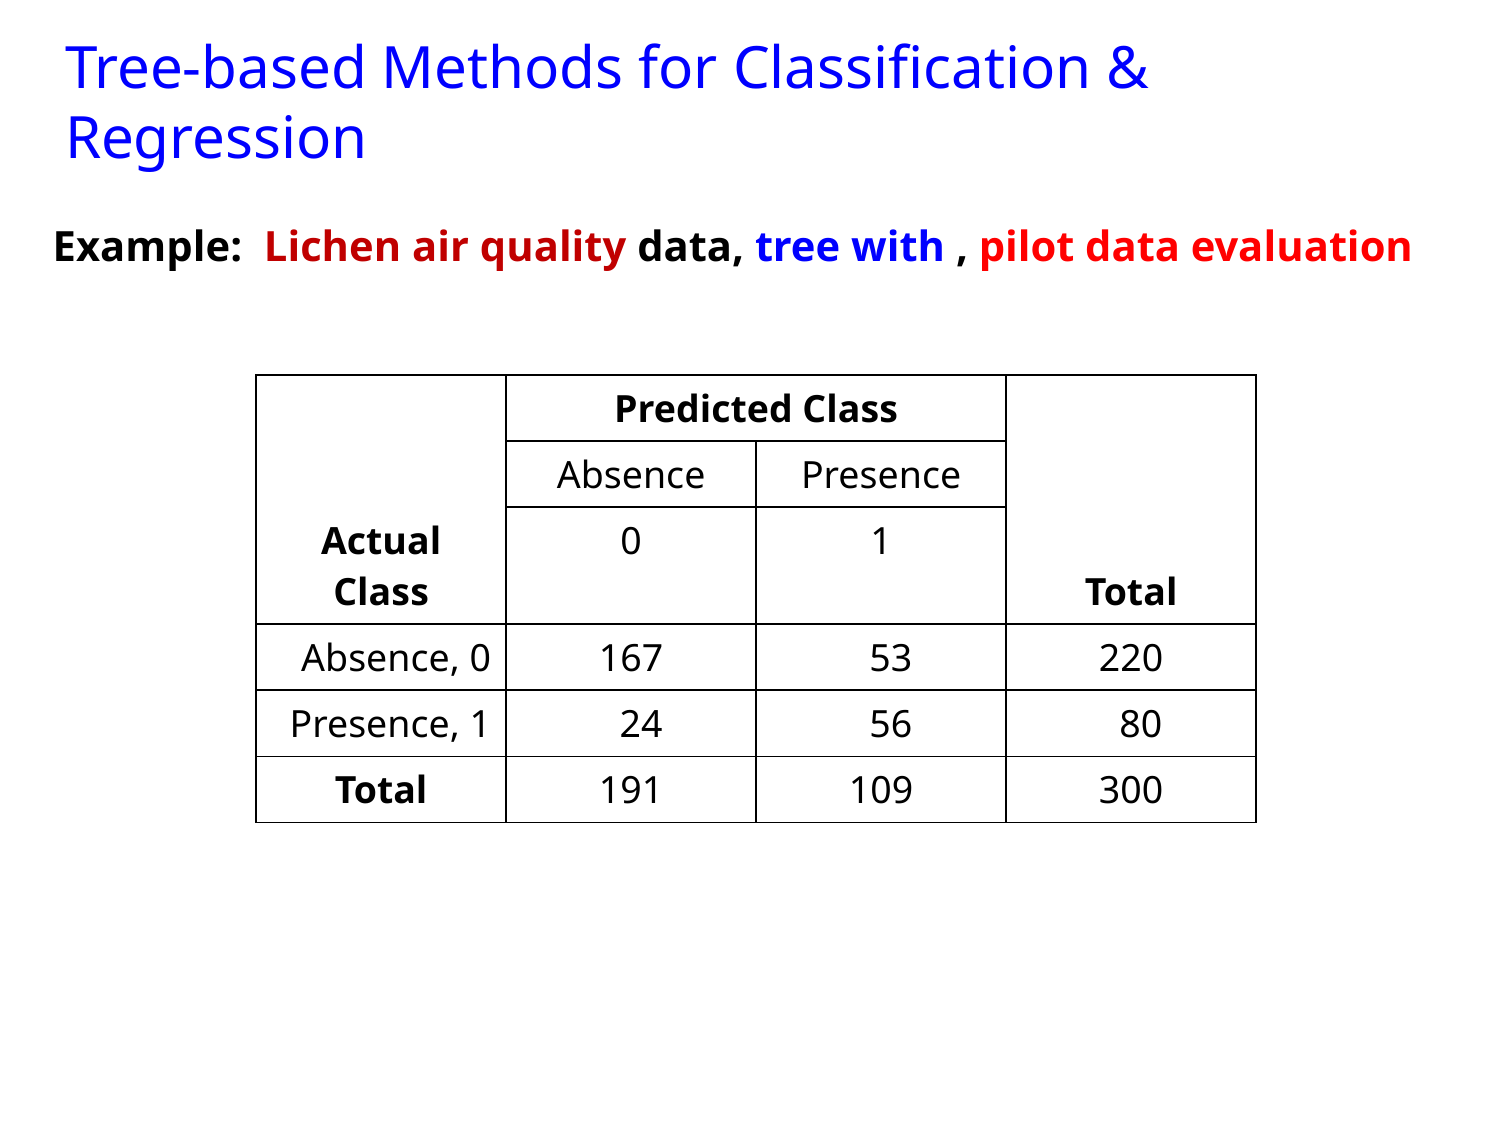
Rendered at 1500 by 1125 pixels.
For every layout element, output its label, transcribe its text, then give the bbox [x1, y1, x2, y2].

text_box [0, 0, 1500, 75]
table_cell 300 [1007, 757, 1255, 822]
table_cell 191 [507, 757, 755, 822]
table_cell 1 [757, 508, 1005, 623]
title Tree-based Methods for Classification & Regression [49, 158, 1463, 162]
table_cell Absence, 0 [257, 625, 505, 689]
table_cell Presence [757, 442, 1005, 506]
table_header Actual Class [257, 376, 505, 623]
title Tree-based Methods for Classification & Regression [49, 141, 1463, 146]
title Tree-based Methods for Classification & Regression [49, 75, 1463, 137]
table_cell 24 [507, 691, 755, 756]
table_cell Total [257, 757, 505, 822]
title Tree-based Methods for Classification & Regression [49, 166, 1463, 176]
table_cell 56 [757, 691, 1005, 756]
table_cell 220 [1007, 625, 1255, 689]
table_header Predicted Class [507, 376, 1005, 440]
table_cell Presence, 1 [257, 691, 505, 756]
table_cell 53 [757, 625, 1005, 689]
table_cell 167 [507, 625, 755, 689]
table_cell 80 [1007, 691, 1255, 756]
table_header Total [1007, 376, 1255, 623]
table_cell 0 [507, 508, 755, 623]
table_cell 109 [757, 757, 1005, 822]
title Tree-based Methods for Classification & Regression [49, 147, 1463, 156]
table_cell Absence [507, 442, 755, 506]
